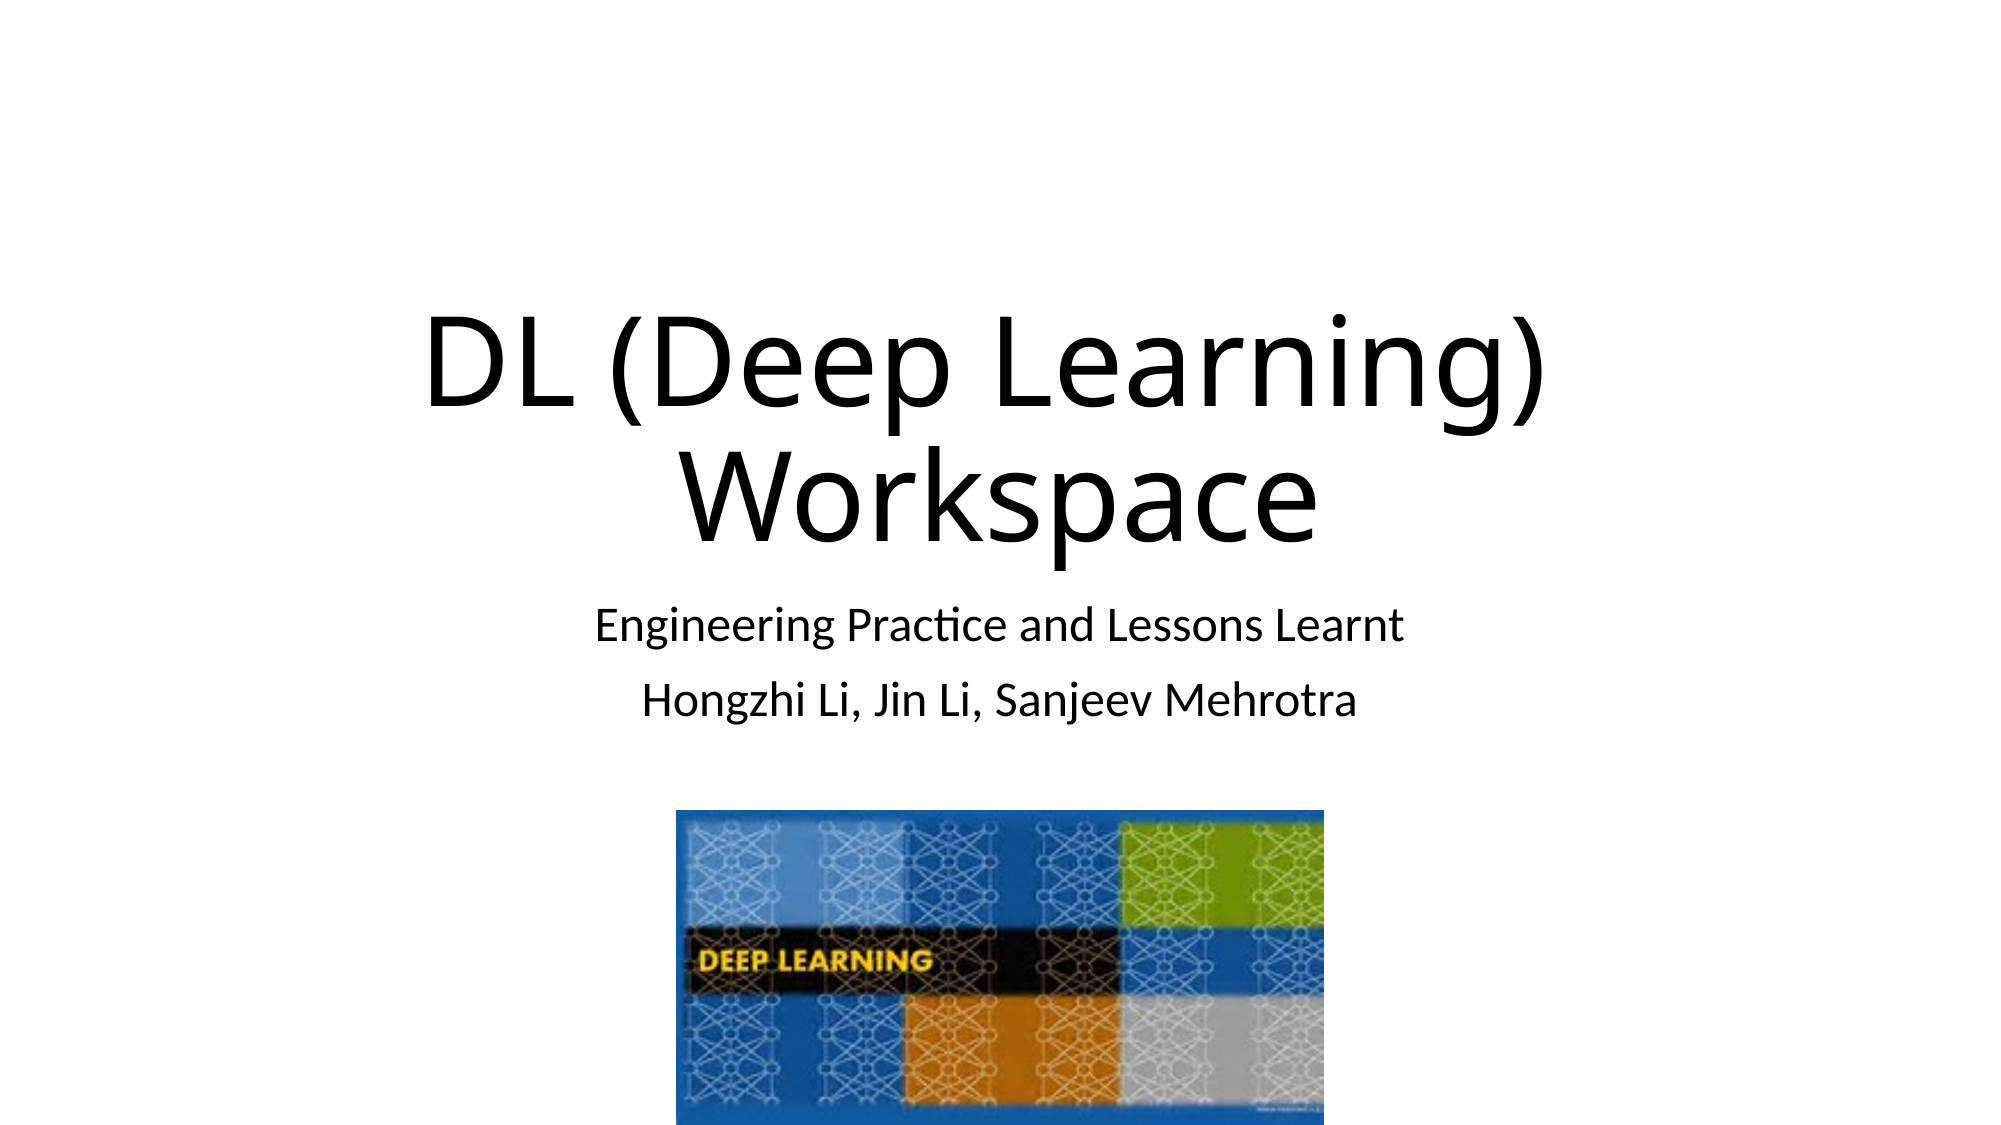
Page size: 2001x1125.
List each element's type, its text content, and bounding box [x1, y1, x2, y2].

picture [676, 810, 1324, 1125]
subtitle Engineering Practice and Lessons Learnt Hongzhi Li, Jin Li, Sanjeev Mehrotra [249, 590, 1750, 863]
title DL (Deep Learning) Workspace [249, 184, 1750, 576]
